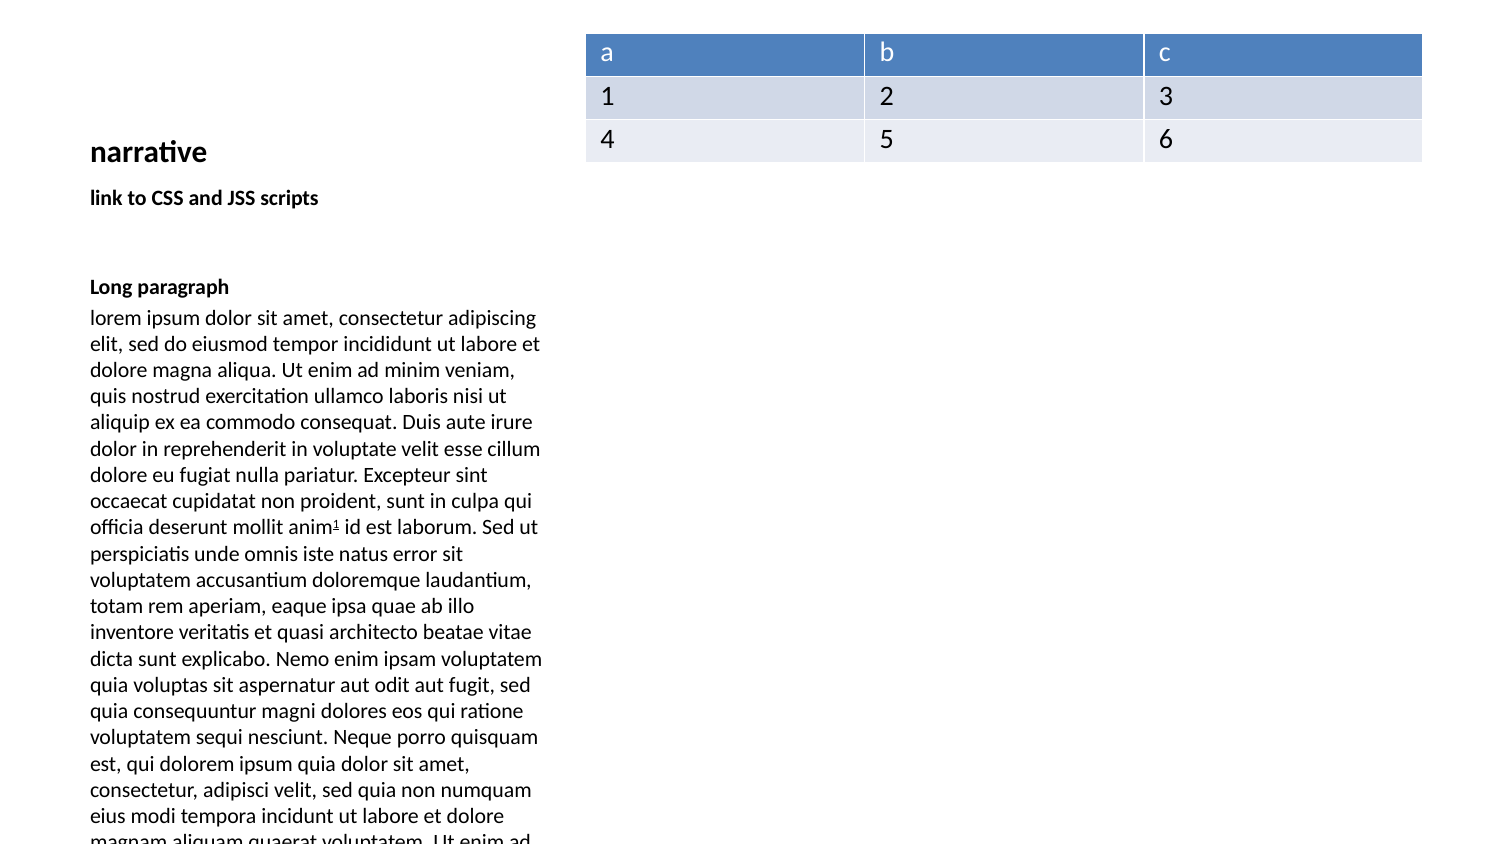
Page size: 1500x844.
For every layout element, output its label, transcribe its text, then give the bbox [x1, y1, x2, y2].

table_cell 2 [865, 77, 1143, 119]
table_header a [586, 34, 864, 76]
table_cell 4 [586, 120, 864, 162]
table_cell 1 [586, 77, 864, 119]
table_cell 6 [1145, 120, 1422, 162]
title narrative [75, 33, 569, 176]
list link to CSS and JSS scripts Long paragraph lorem ipsum dolor sit amet, consectetur adipiscing elit, sed do eiusmod tempor incididunt ut labore et dolore magna aliqua. Ut enim ad minim veniam, quis nostrud exercitation ullamco laboris nisi ut aliquip ex ea commodo consequat. Duis aute irure dolor in reprehenderit in voluptate velit esse cillum dolore eu fugiat nulla pariatur. Excepteur sint occaecat cupidatat non proident, sunt in culpa qui officia deserunt mollit anim1 id est laborum. Sed ut perspiciatis unde omnis iste natus error sit voluptatem accusantium doloremque laudantium, totam rem aperiam, eaque ipsa quae ab illo inventore veritatis et quasi architecto beatae vitae dicta sunt explicabo. Nemo enim ipsam voluptatem quia voluptas sit aspernatur aut odit aut fugit, sed quia consequuntur magni dolores eos qui ratione voluptatem sequi nesciunt. Neque porro quisquam est, qui dolorem ipsum quia dolor sit amet, consectetur, adipisci velit, sed quia non numquam eius modi tempora incidunt ut labore et dolore magnam aliquam quaerat voluptatem. Ut enim ad minima veniam, quis nostrum exercitationem ullam corporis suscipit laboriosam, nisi ut aliquid ex ea commodi consequatur? Quis autem vel eum iure reprehenderit qui in ea voluptate velit esse quam nihil molestiae consequatur, vel illum qui dolorem eum fugiat quo voluptas nulla pariatur? TODO prompt LLM (is there an org gptel or something similar?) layout css grid TODO get syntax highlighting working internal links Post 1 global header / site style DONE styling DONE inline css DONE org-html-themes https://github.com/fniessen/org-html-themes https://github.com/fniessen/org-html-themes/blob/master/examples/org-mode-syntax-example.org (using read the docs see above) DONE css (see above) DONE global css DONE local css TODO basic org stuff TODO text long paragraph long paragraph scrolling text quote this is some regular text This is some quote this is some more regular text tags tag0 tag1 DONE test todo item 2 DONE table [75, 176, 569, 754]
table_cell 5 [865, 120, 1143, 162]
table_header b [865, 34, 1143, 76]
table_cell 3 [1145, 77, 1422, 119]
table_header c [1145, 34, 1422, 76]
